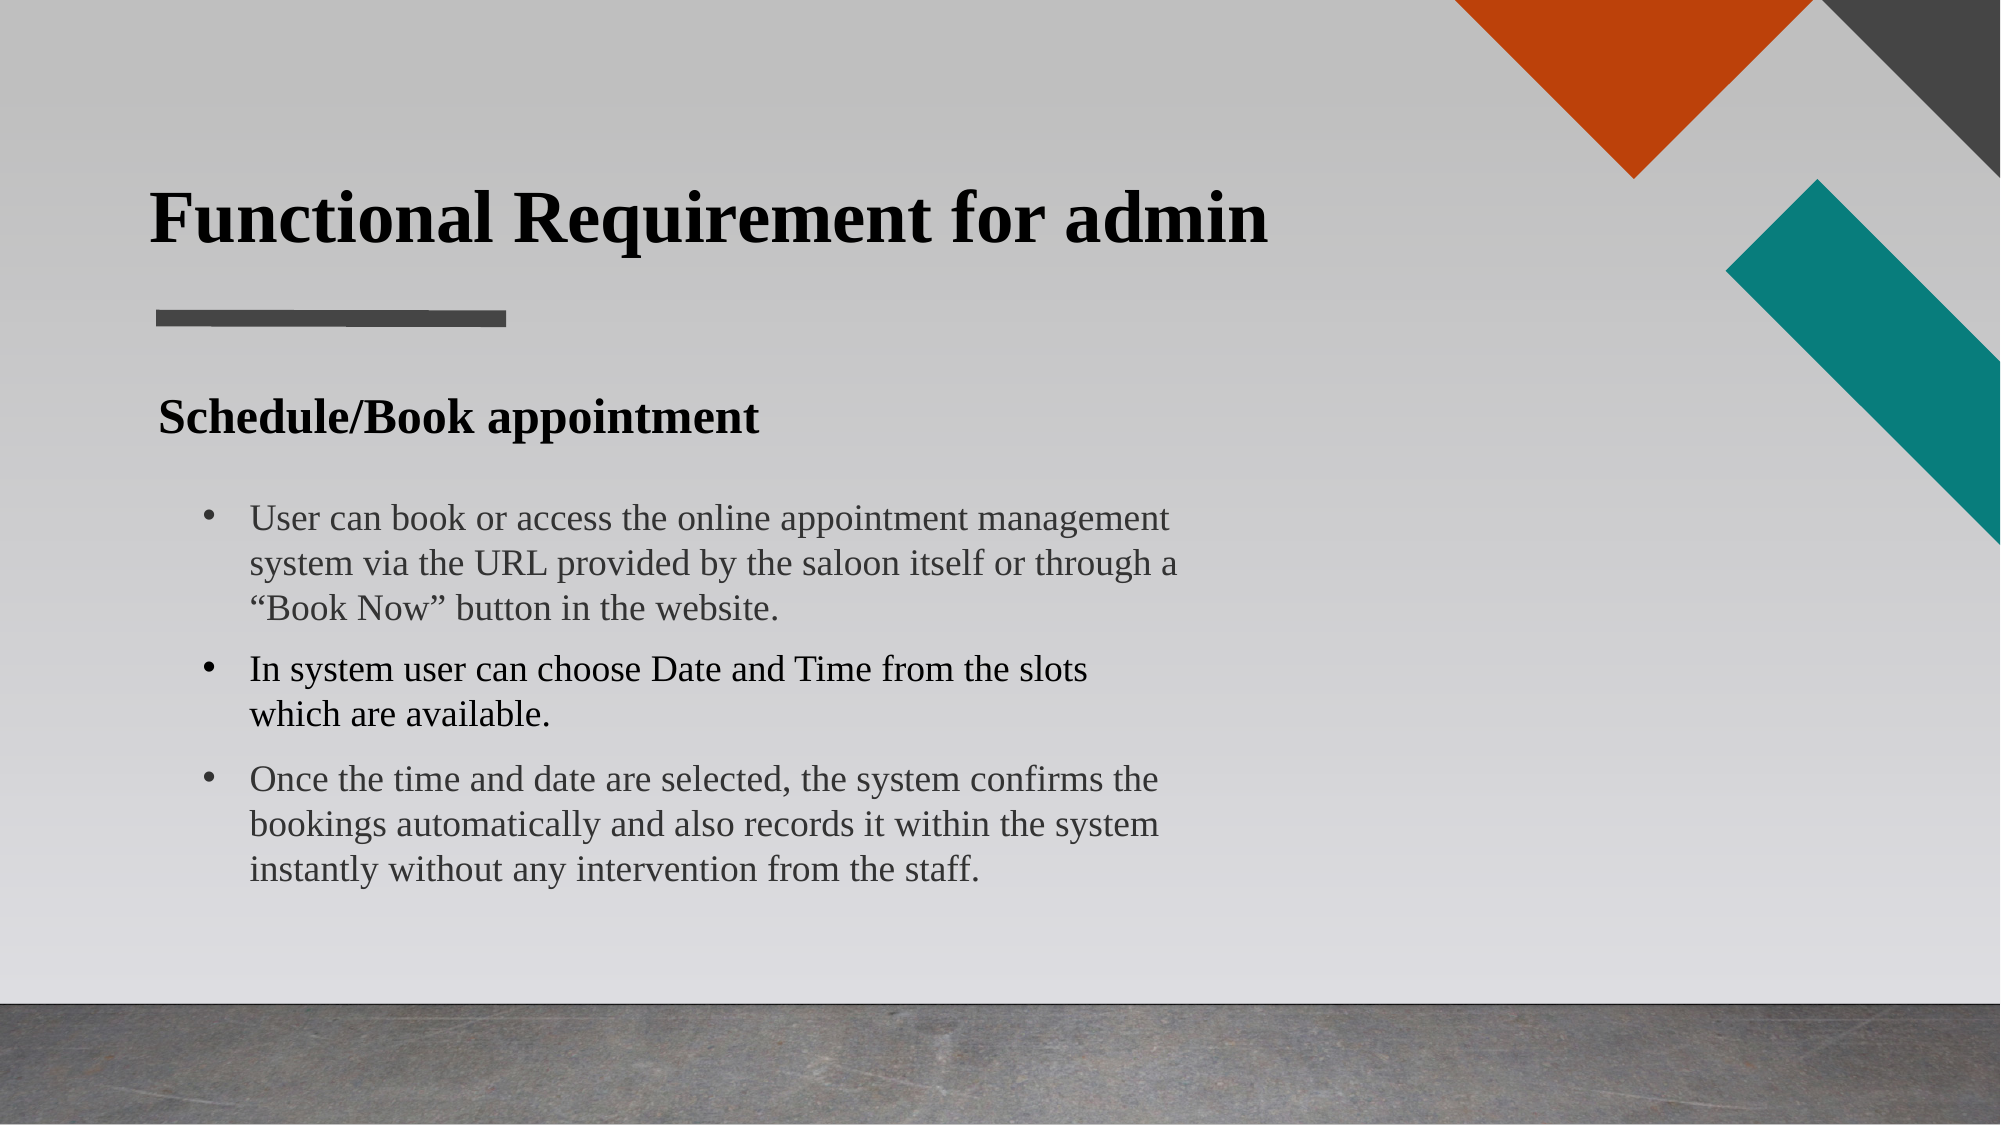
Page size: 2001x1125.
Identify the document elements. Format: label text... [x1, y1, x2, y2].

picture [0, 1004, 2000, 1124]
text_box In system user can choose Date and Time from the slots which are available. [187, 636, 1189, 741]
text_box Once the time and date are selected, the system confirms the bookings automatically and also records it within the system instantly without any intervention from the staff. [187, 746, 1287, 896]
text_box Functional Requirement for admin [134, 160, 1597, 265]
text_box Schedule/Book appointment [143, 376, 955, 452]
text_box User can book or access the online appointment management system via the URL provided by the saloon itself or through a “Book Now” button in the website. [187, 485, 1287, 635]
